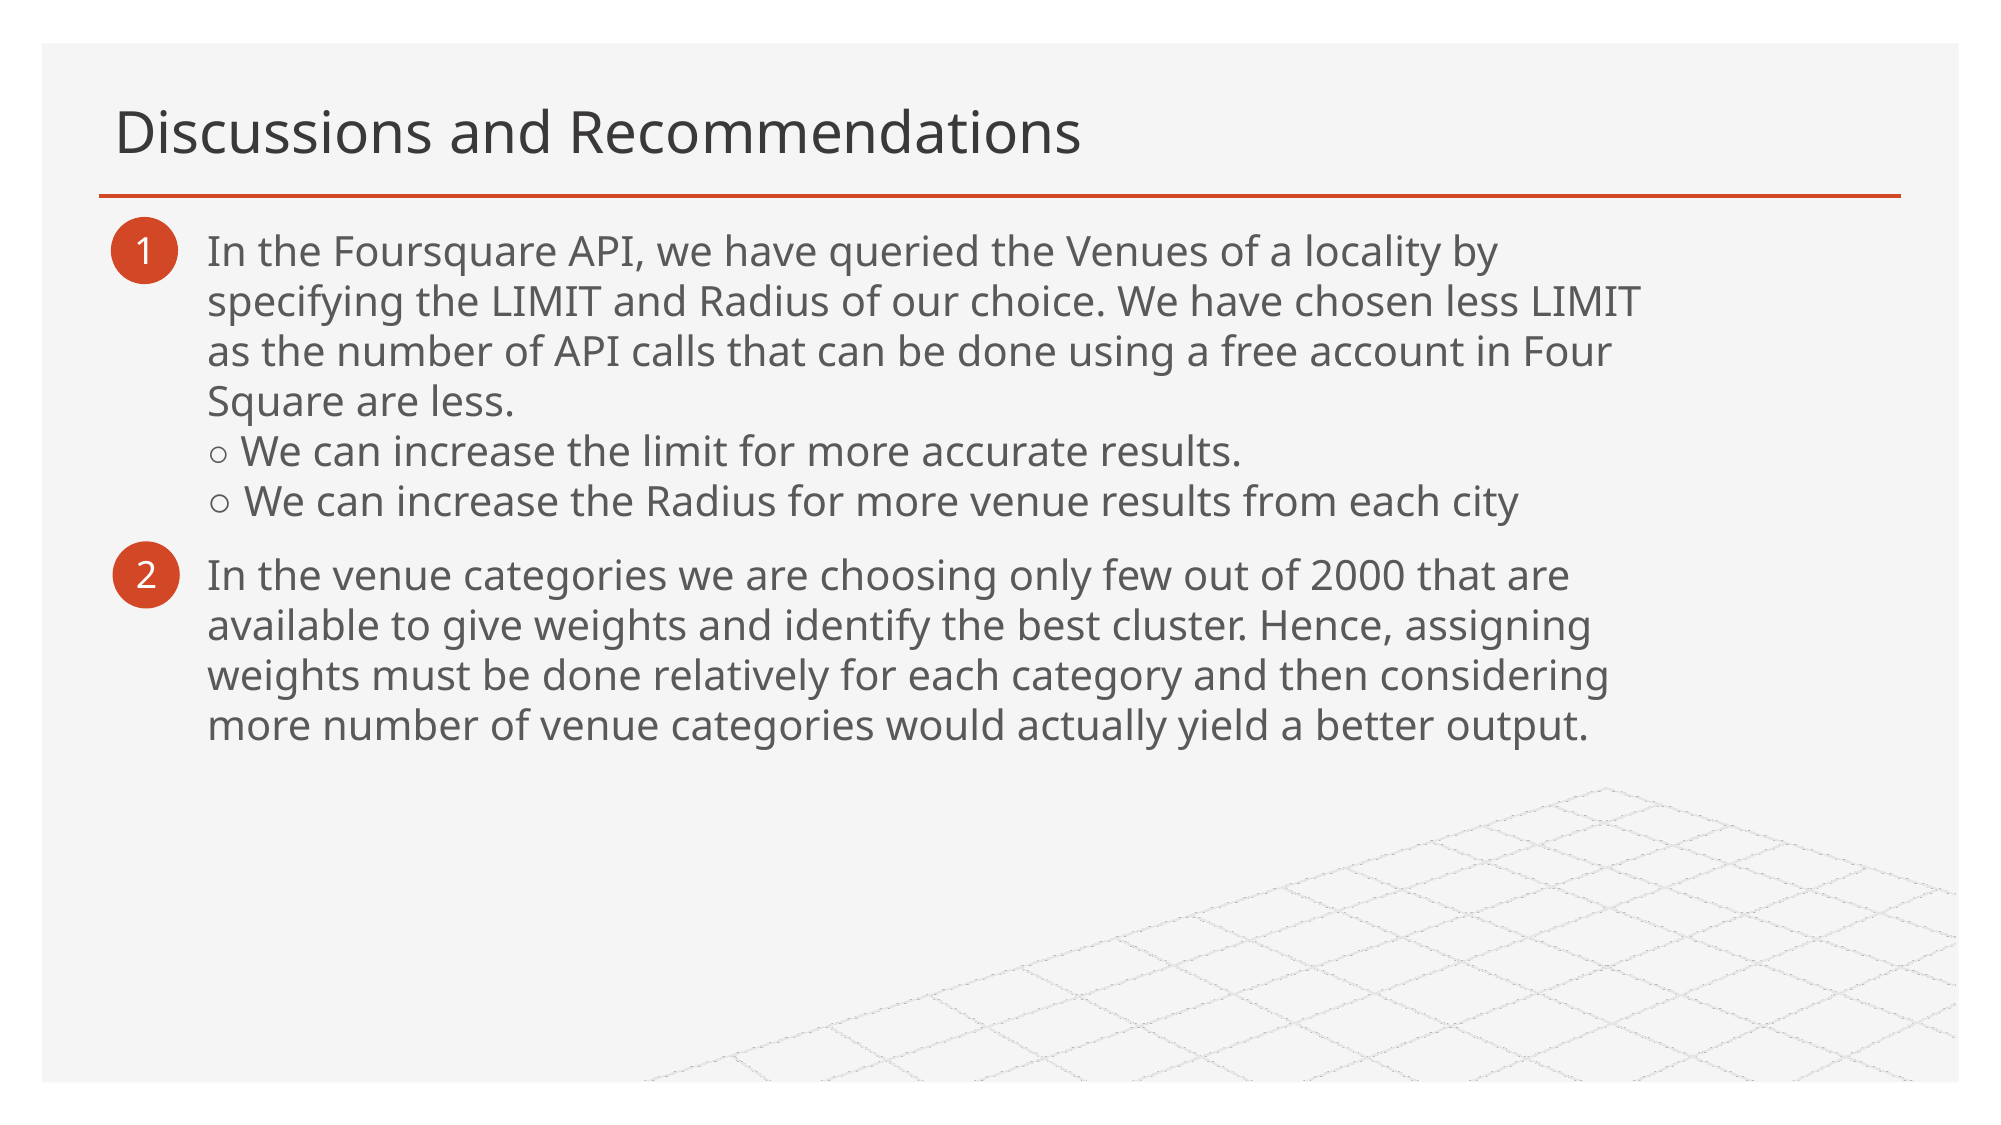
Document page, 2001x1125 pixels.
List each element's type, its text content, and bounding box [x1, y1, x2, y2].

text_box In the venue categories we are choosing only few out of 2000 that are available to give weights and identify the best cluster. Hence, assigning weights must be done relatively for each category and then considering more number of venue categories would actually yield a better output. [192, 541, 1707, 757]
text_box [99, 216, 191, 285]
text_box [100, 541, 193, 609]
text_box In the Foursquare API, we have queried the Venues of a locality by specifying the LIMIT and Radius of our choice. We have chosen less LIMIT as the number of API calls that can be done using a free account in Four Square are less. ○ We can increase the limit for more accurate results. ○ We can increase the Radius for more venue results from each city [192, 216, 1707, 532]
title Discussions and Recommendations [99, 73, 1901, 197]
picture [607, 787, 1956, 1081]
